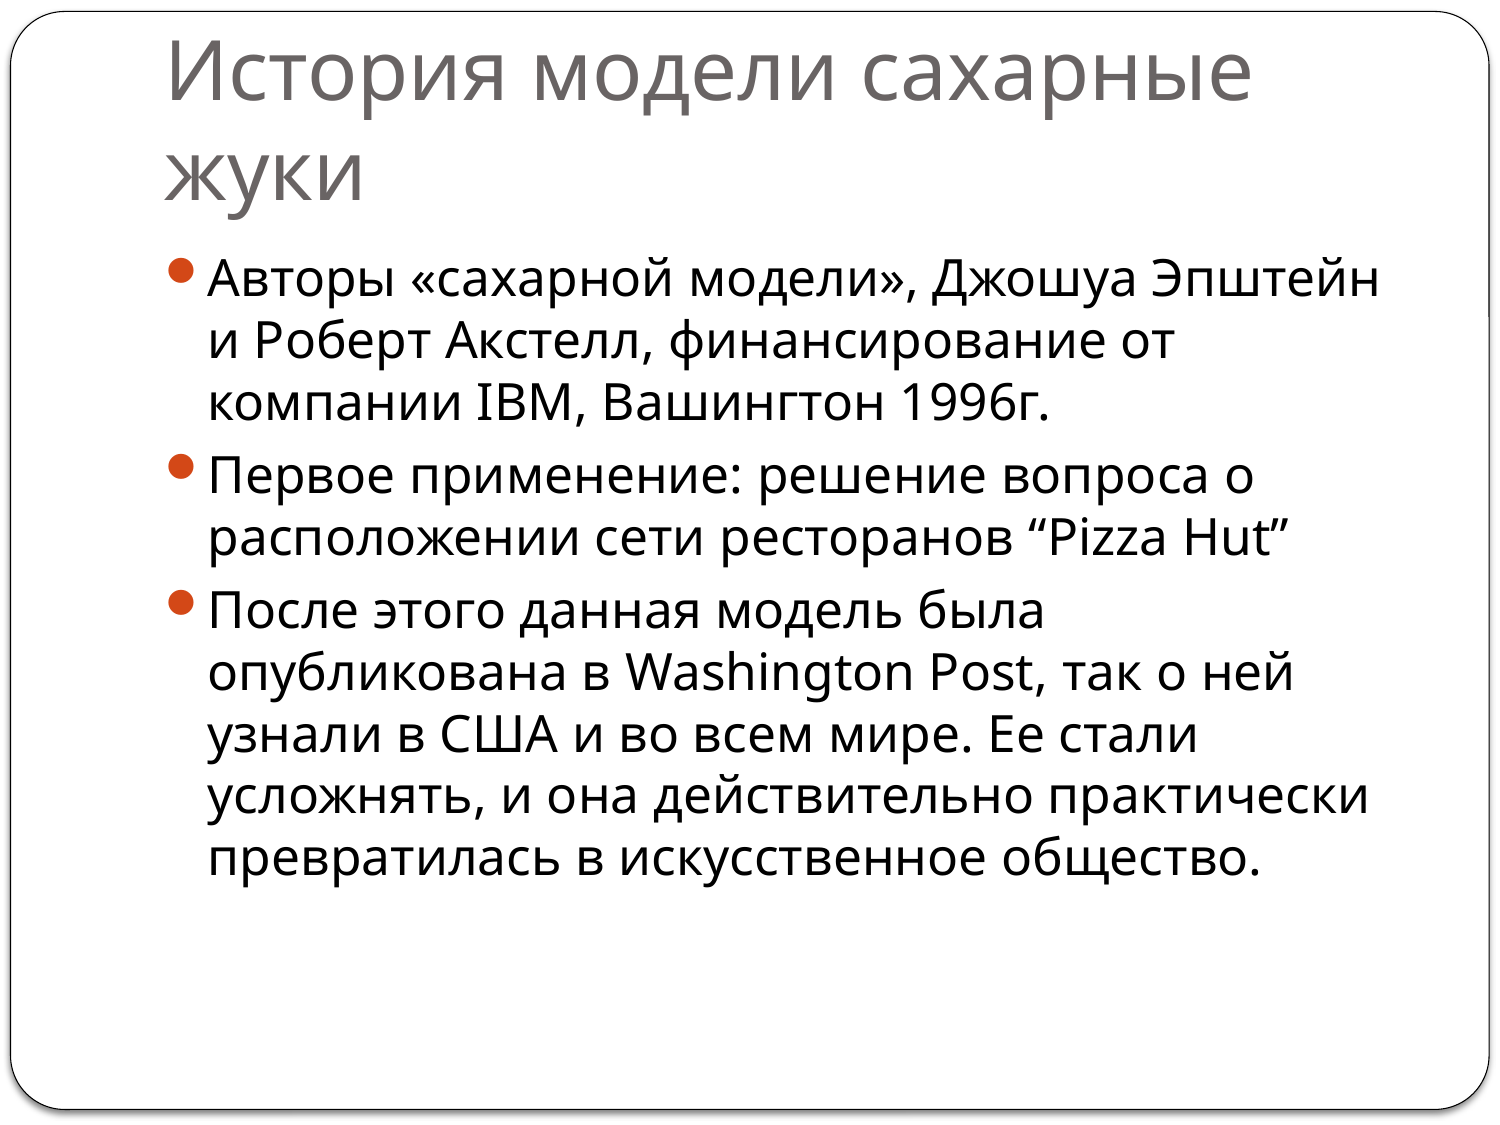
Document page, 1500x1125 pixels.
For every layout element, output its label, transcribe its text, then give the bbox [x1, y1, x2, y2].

list Авторы «сахарной модели», Джошуа Эпштейн и Роберт Акстелл, финансирование от компании IBM, Вашингтон 1996г. Первое применение: решение вопроса о расположении сети ресторанов “Pizza Hut” После этого данная модель была опубликована в Washington Post, так о ней узнали в США и во всем мире. Ее стали усложнять, и она действительно практически превратилась в искусственное общество. [150, 237, 1425, 988]
title История модели сахарные жуки [150, 45, 1425, 233]
